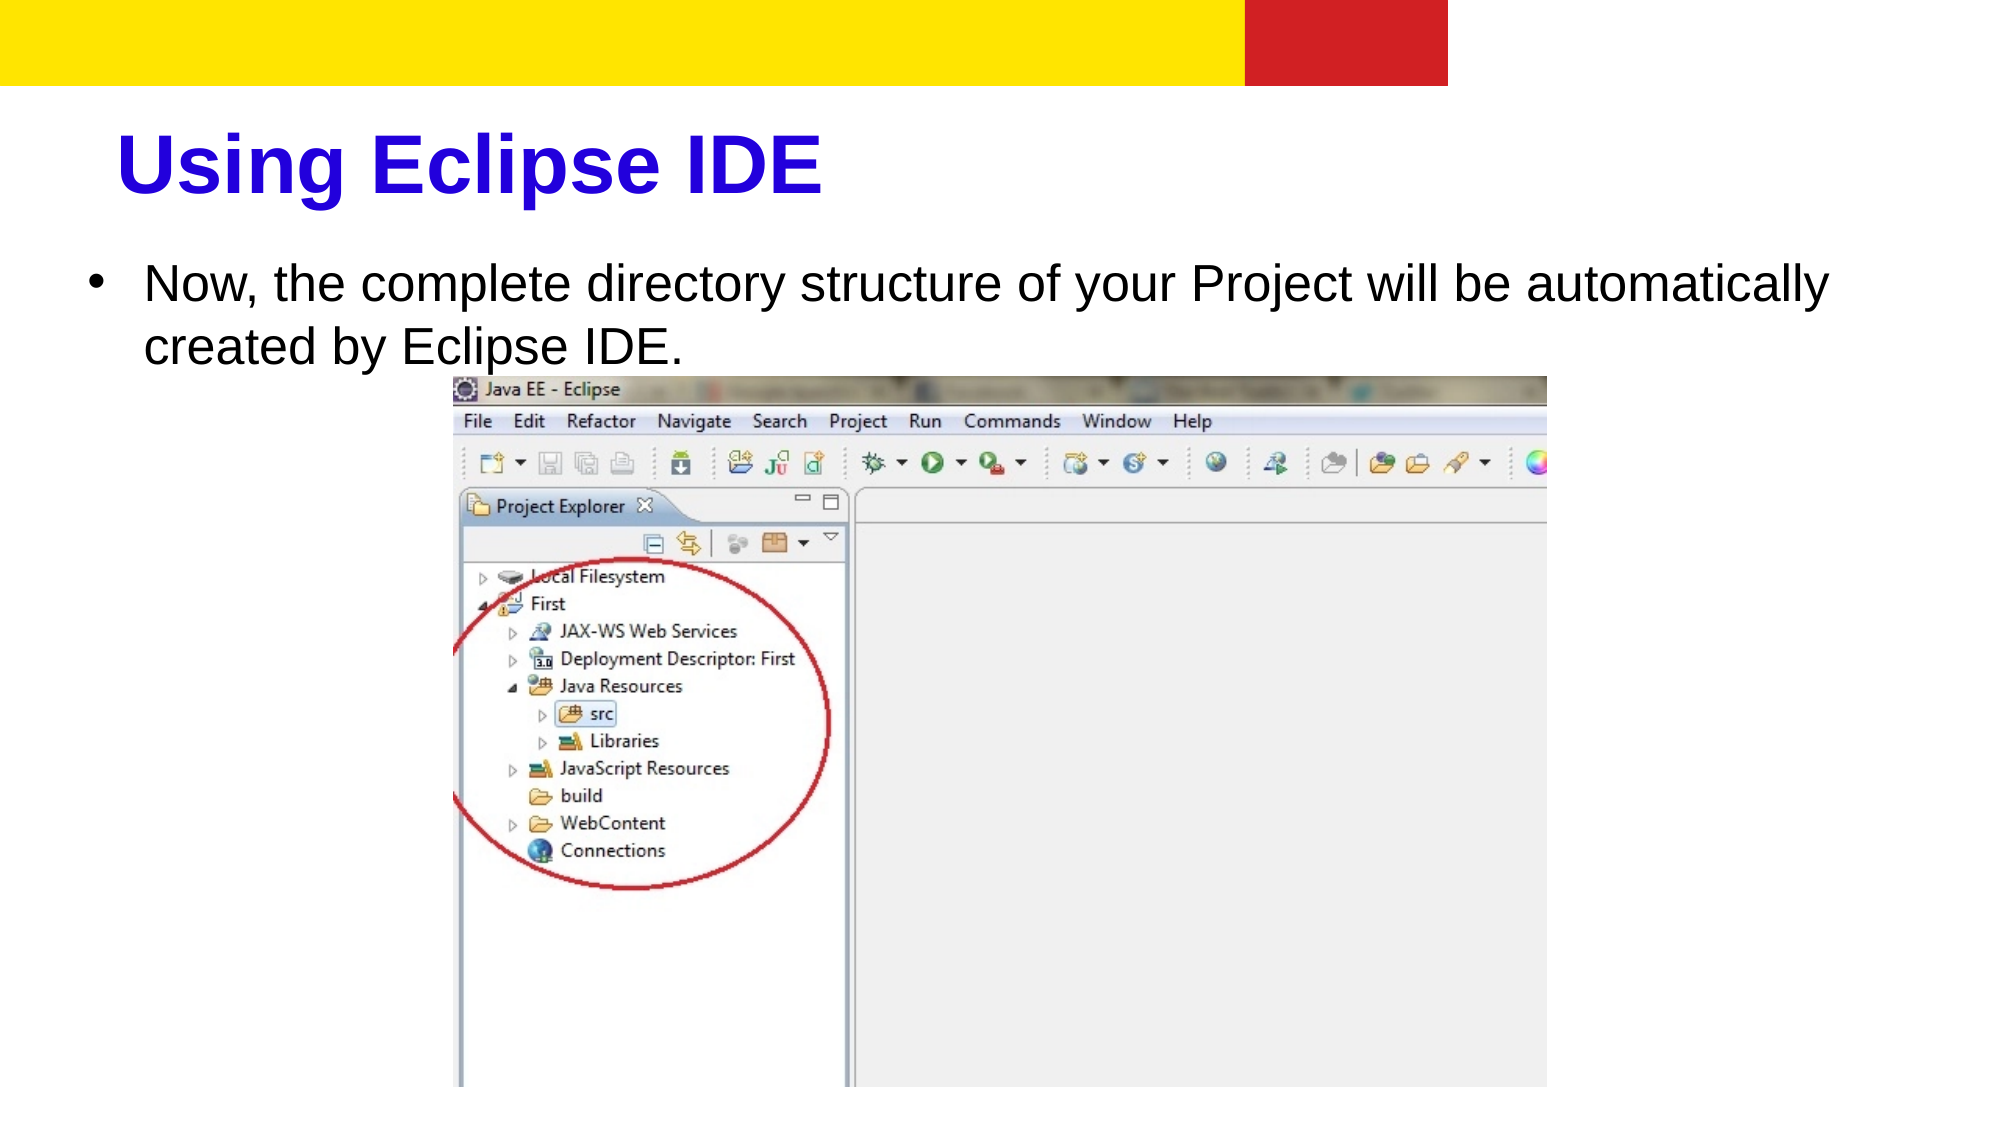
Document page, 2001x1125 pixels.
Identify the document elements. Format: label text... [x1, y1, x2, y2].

title Using Eclipse IDE [116, 110, 1883, 212]
list Now, the complete directory structure of your Project will be automatically created by Eclipse IDE. [87, 249, 1913, 377]
picture [452, 375, 1548, 1087]
